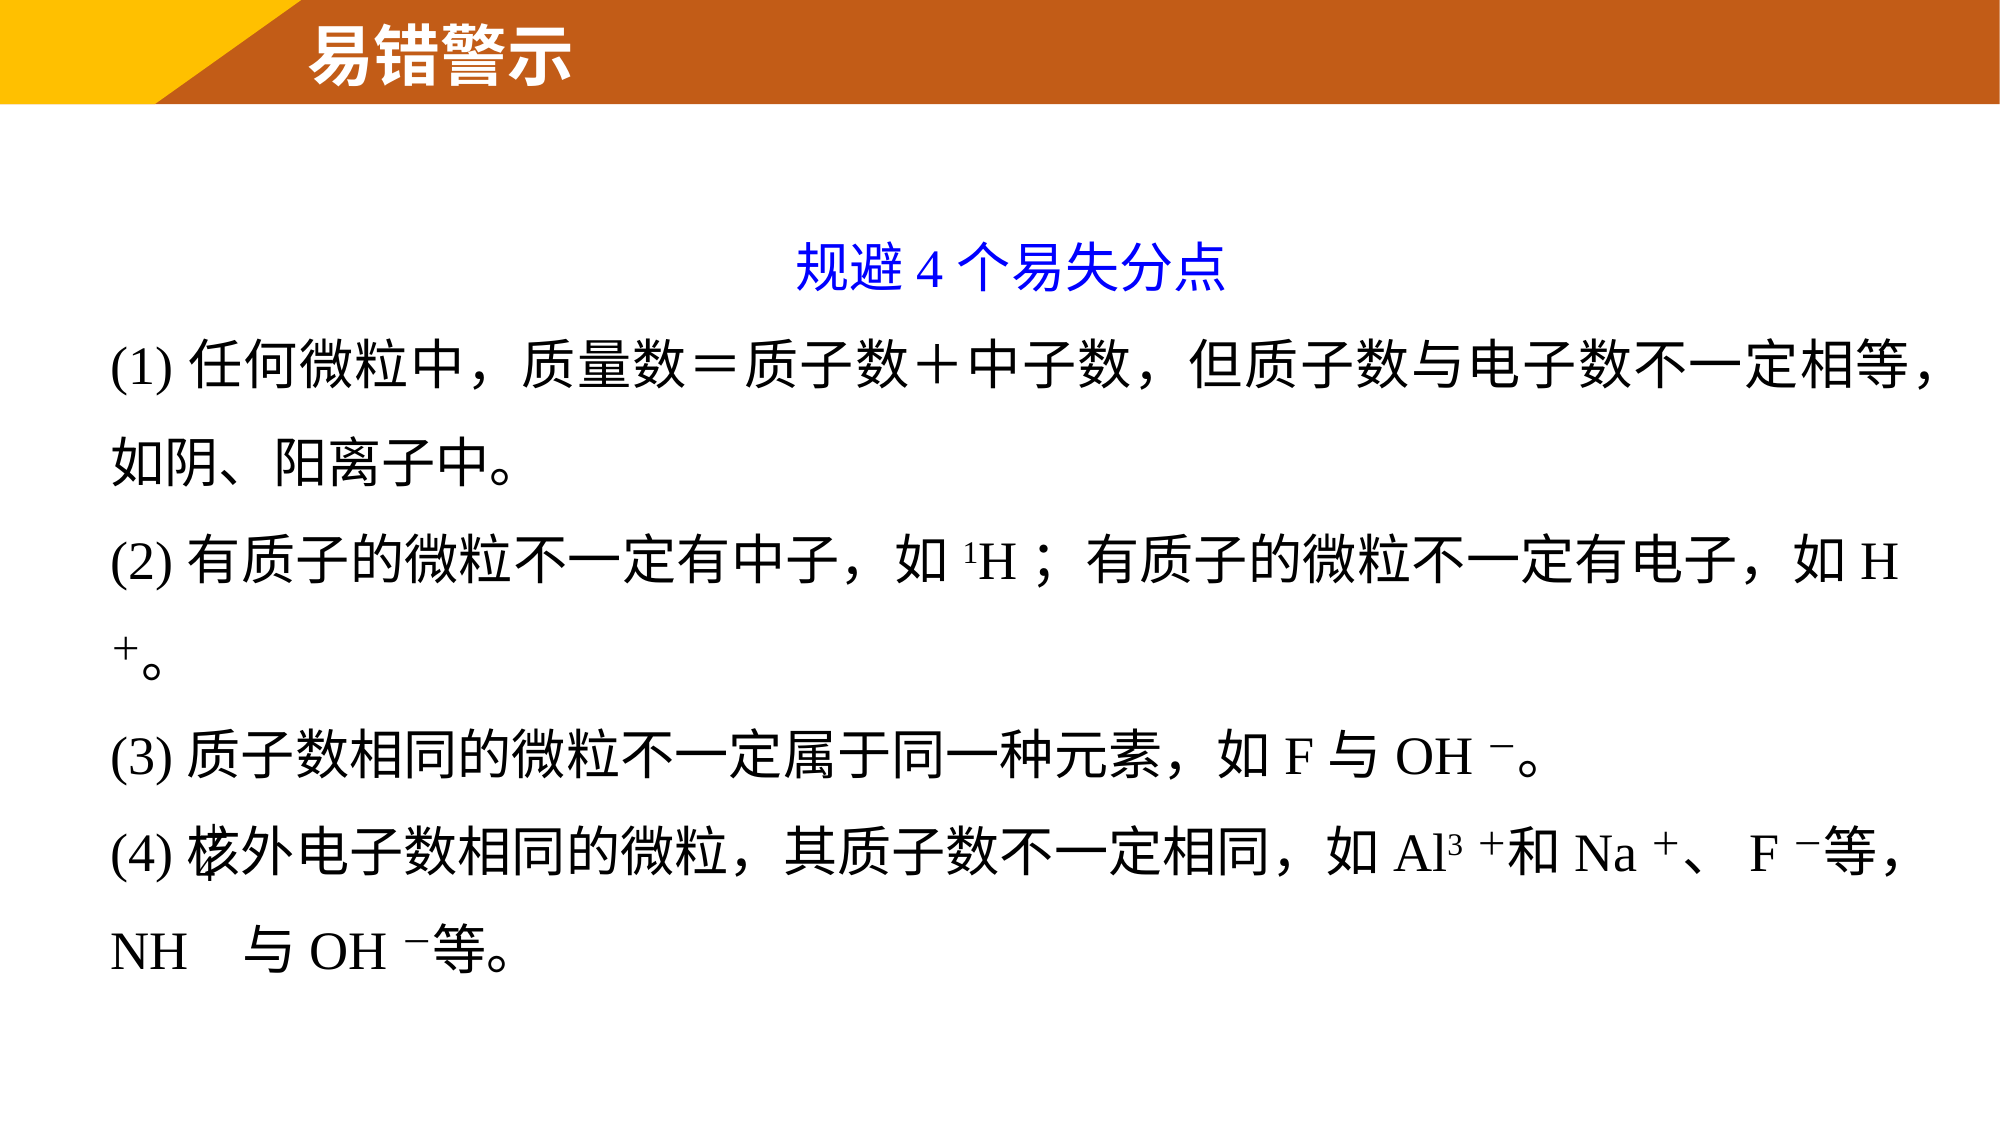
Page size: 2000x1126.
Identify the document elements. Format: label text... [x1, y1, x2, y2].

text_box 易错警示 [304, 5, 590, 101]
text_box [0, 0, 302, 105]
text_box 规避4个易失分点 (1)任何微粒中，质量数＝质子数＋中子数，但质子数与电子数不一定相等，如阴、阳离子中。 (2)有质子的微粒不一定有中子，如1H；有质子的微粒不一定有电子，如H＋。 (3)质子数相同的微粒不一定属于同一种元素，如F与OH－。 (4)核外电子数相同的微粒，其质子数不一定相同，如Al3＋和Na＋、F－等，NH 与OH－等。 [90, 190, 1933, 991]
text_box [302, 0, 2000, 106]
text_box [196, 805, 301, 921]
